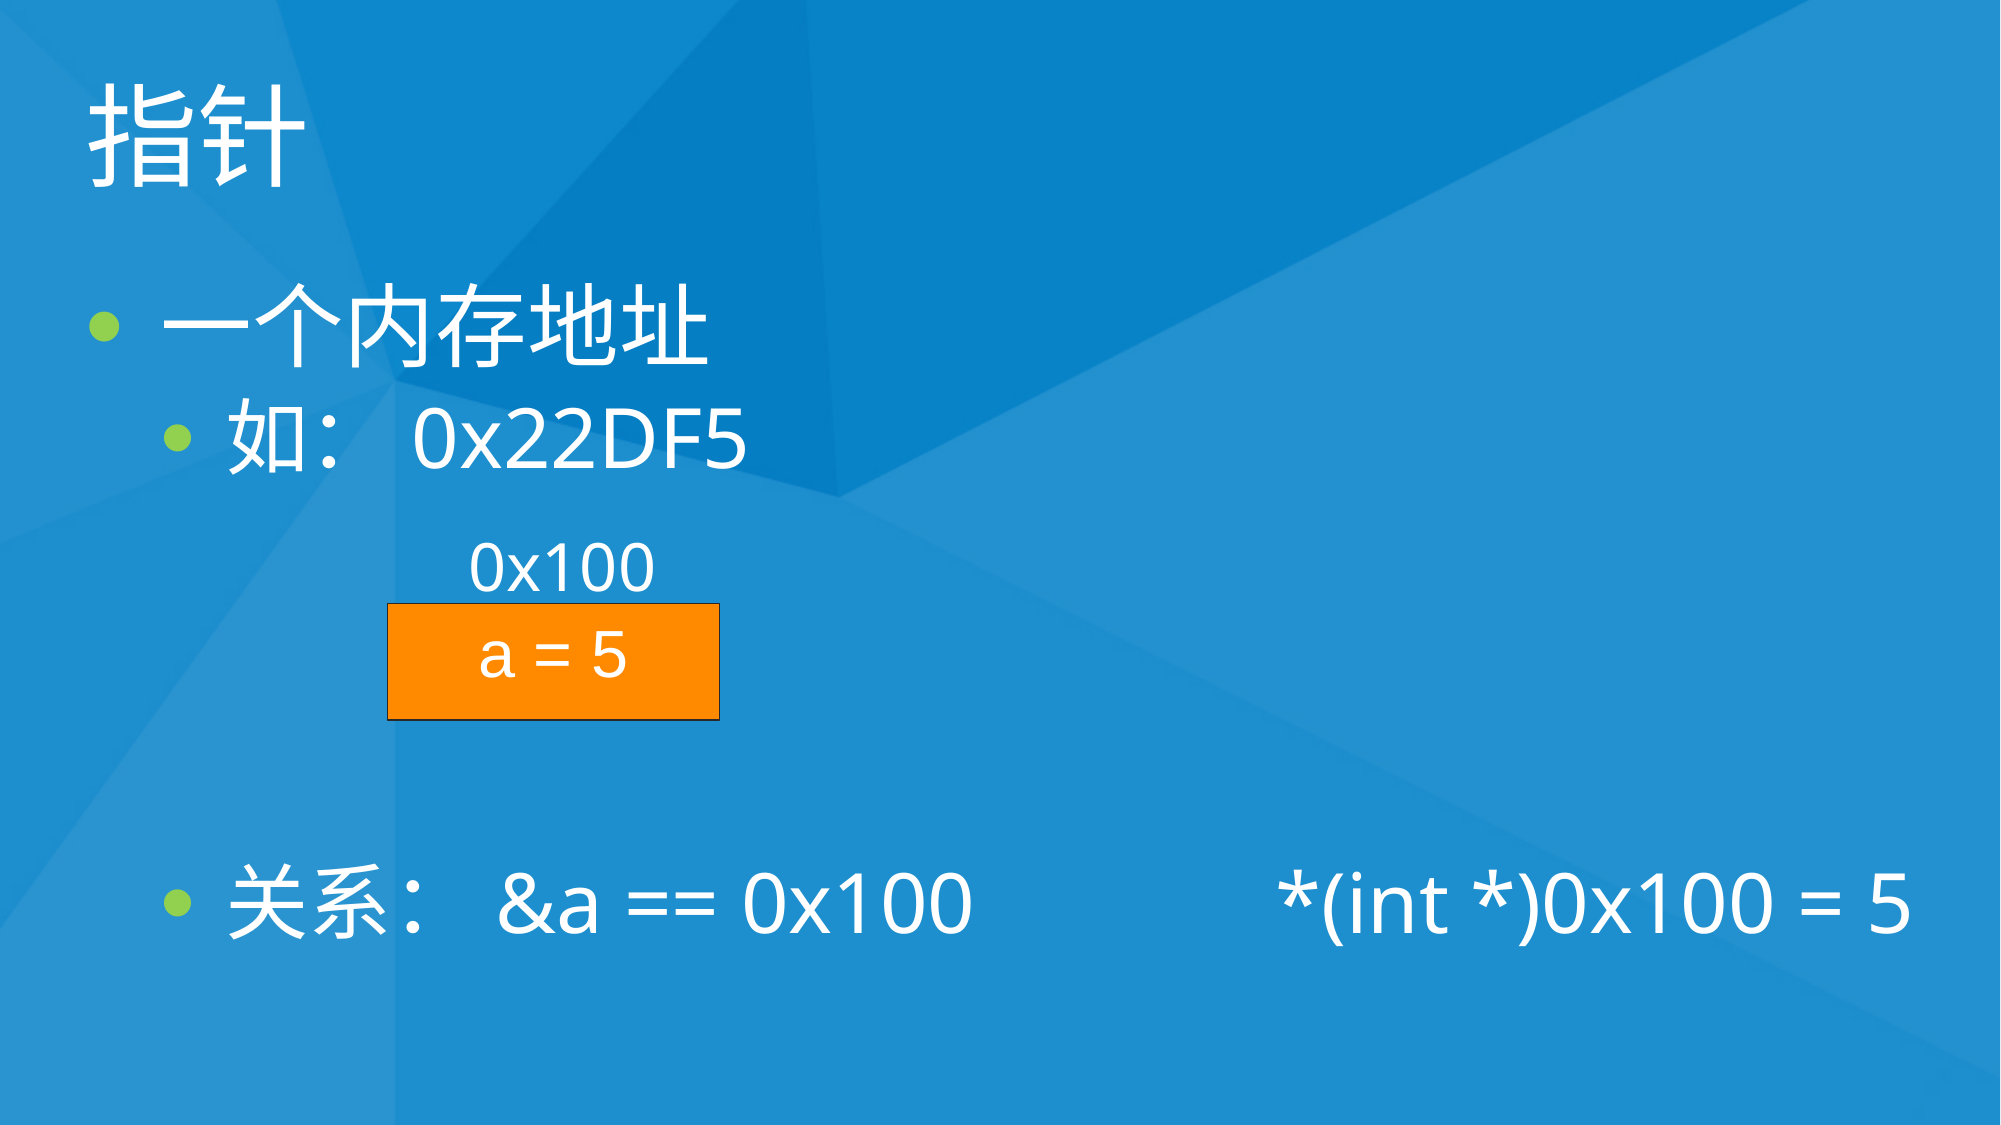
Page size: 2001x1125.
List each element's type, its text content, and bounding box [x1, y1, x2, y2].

picture [0, 0, 2001, 1125]
text_box a = 5 [387, 603, 720, 721]
list 一个内存地址 如：0x22DF5 关系：&a == 0x100 *(int *)0x100 = 5 [85, 281, 1915, 1048]
title 指针 [85, 81, 1915, 204]
text_box 0x100 [453, 517, 672, 613]
